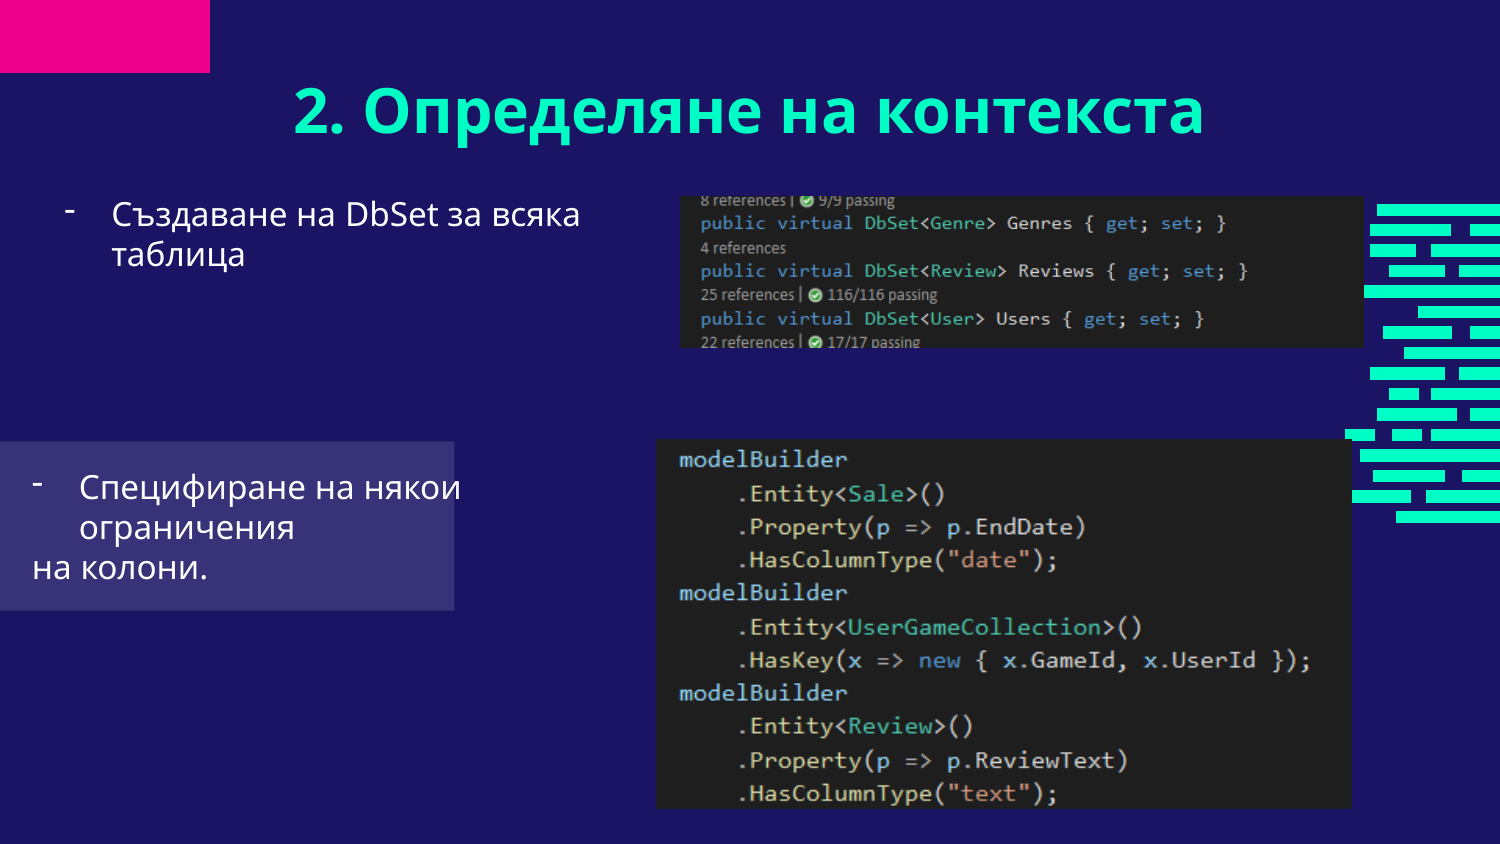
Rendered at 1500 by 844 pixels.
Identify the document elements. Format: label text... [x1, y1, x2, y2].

subtitle Създаване на DbSet за всяка таблица [49, 148, 733, 319]
title 2. Определяне на контекста [209, 56, 1291, 166]
picture [656, 439, 1353, 809]
text_box Специфиране на някои ограничения на колони. [16, 441, 652, 612]
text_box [1333, 203, 1500, 524]
picture [680, 196, 1365, 348]
